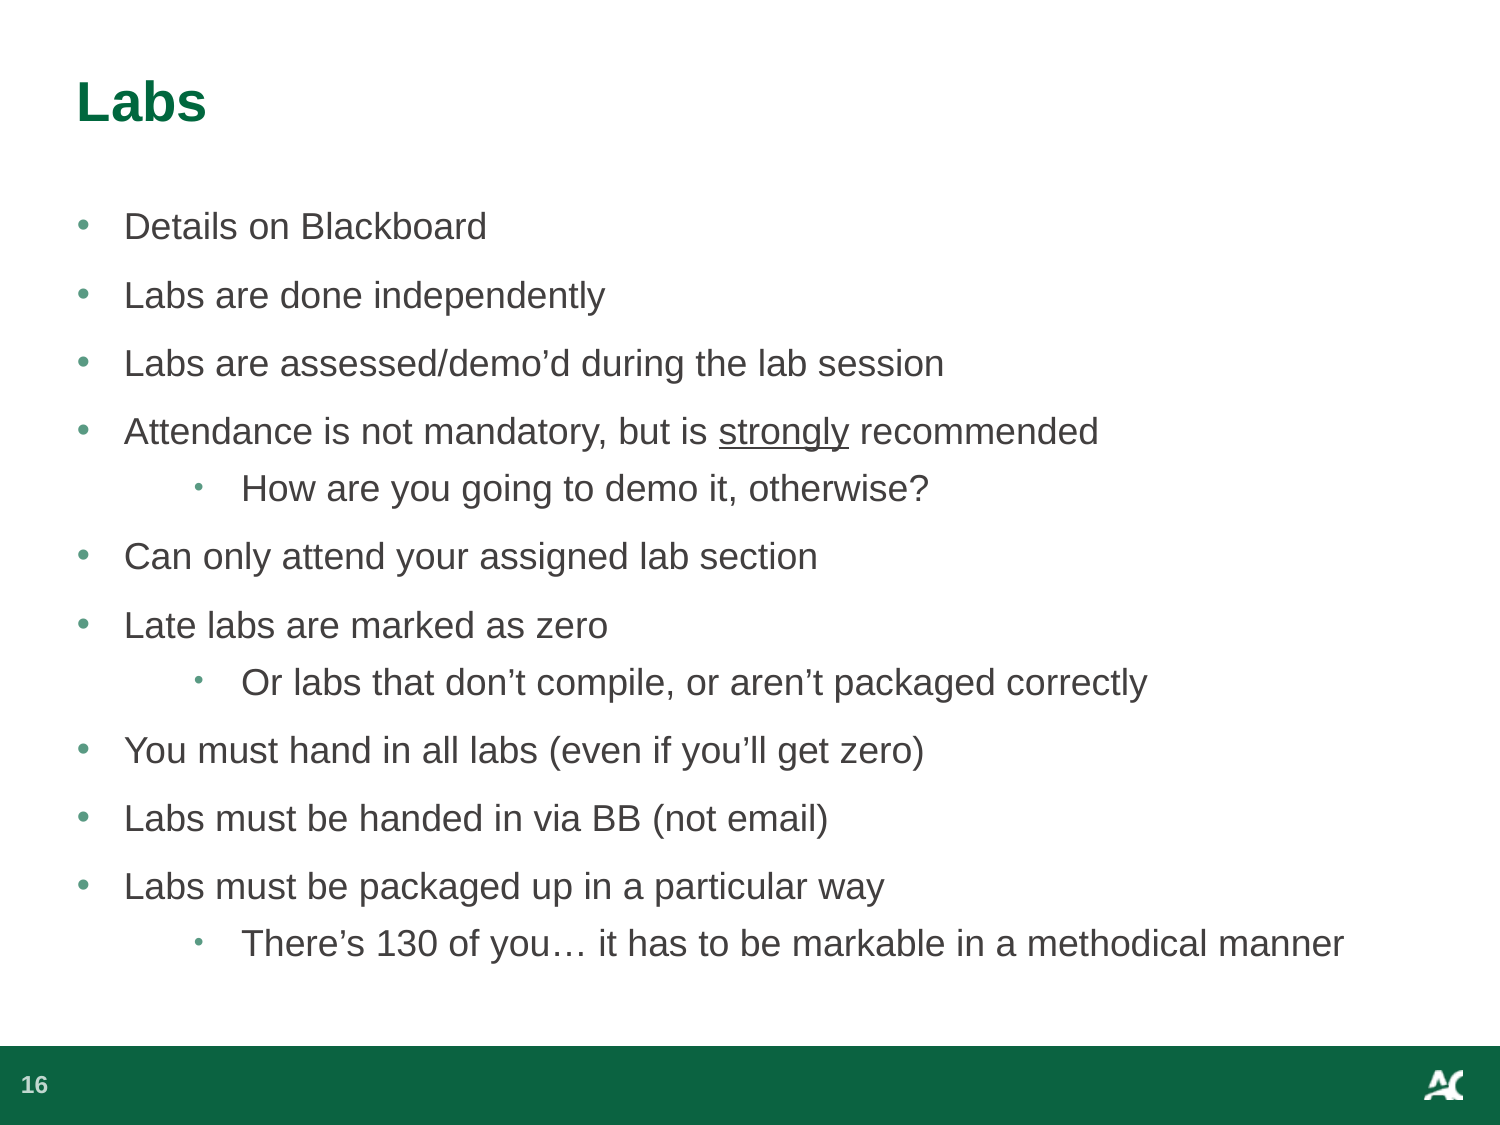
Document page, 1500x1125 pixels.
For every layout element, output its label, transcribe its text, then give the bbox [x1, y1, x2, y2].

list Details on Blackboard Labs are done independently Labs are assessed/demo’d during the lab session Attendance is not mandatory, but is strongly recommended How are you going to demo it, otherwise? Can only attend your assigned lab section Late labs are marked as zero Or labs that don’t compile, or aren’t packaged correctly You must hand in all labs (even if you’ll get zero) Labs must be handed in via BB (not email) Labs must be packaged up in a particular way There’s 130 of you… it has to be markable in a methodical manner [76, 197, 1383, 999]
title Labs [76, 78, 965, 197]
slide_number 16 [20, 1057, 77, 1111]
